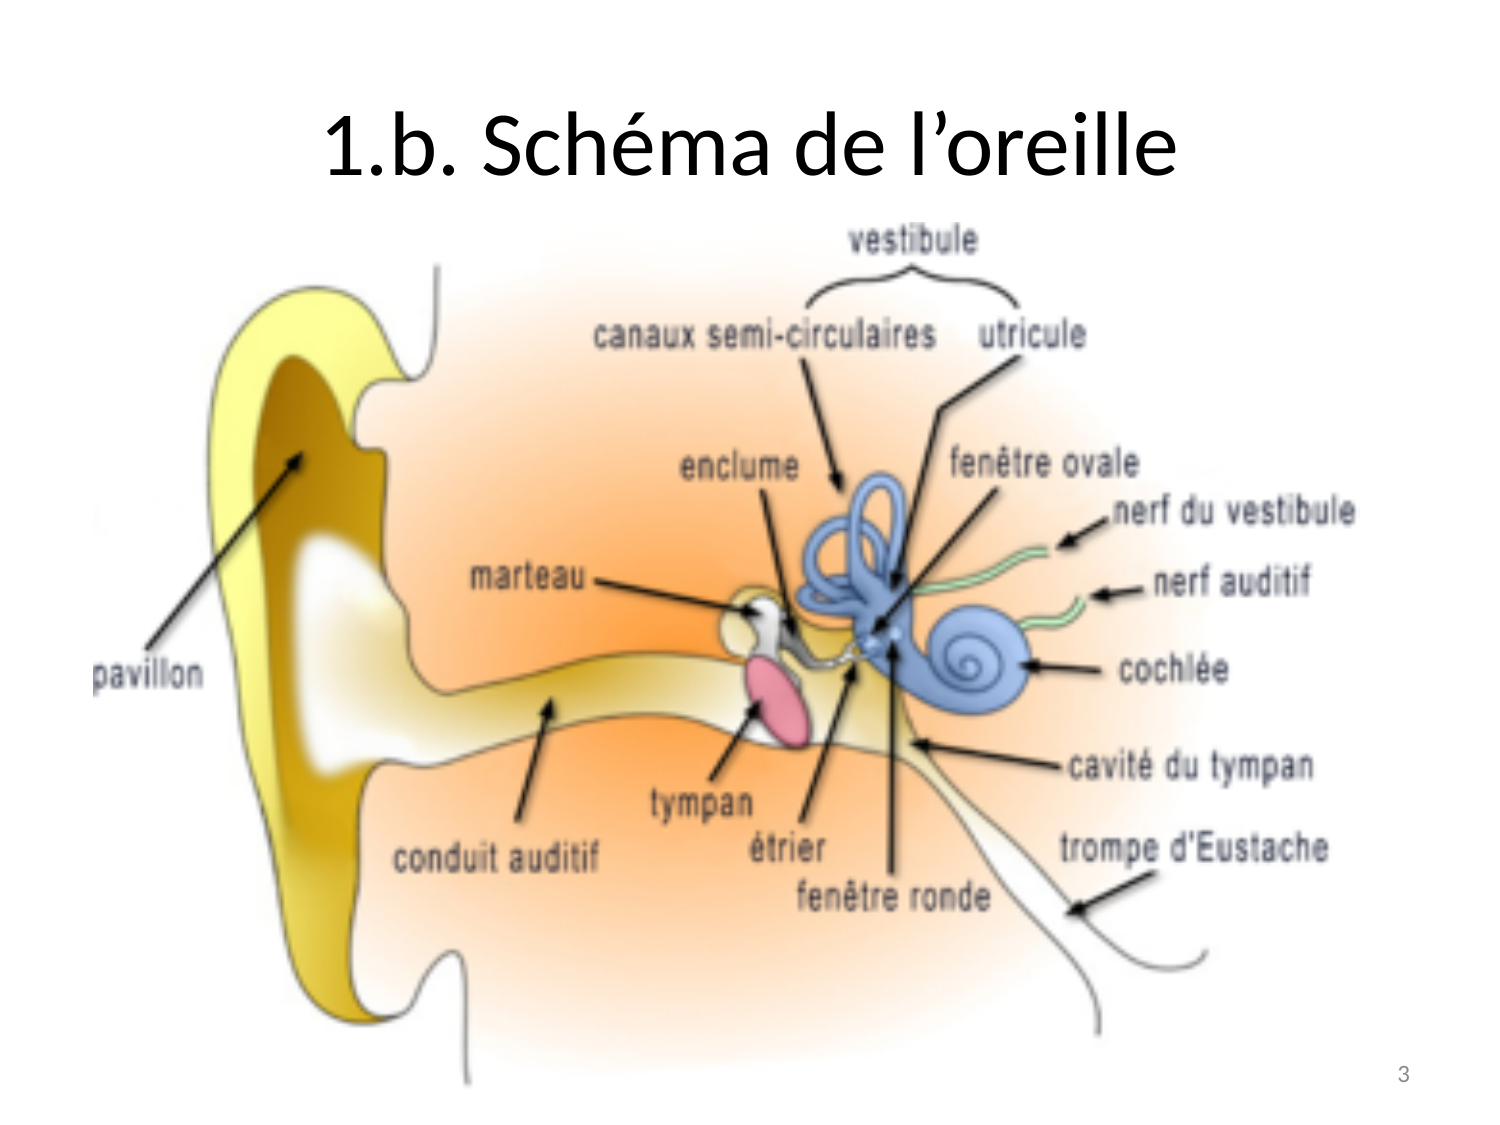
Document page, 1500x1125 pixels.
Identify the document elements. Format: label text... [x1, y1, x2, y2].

title 1.b. Schéma de l’oreille [75, 45, 1425, 233]
slide_number 3 [1361, 1042, 1425, 1103]
picture [93, 222, 1360, 1098]
